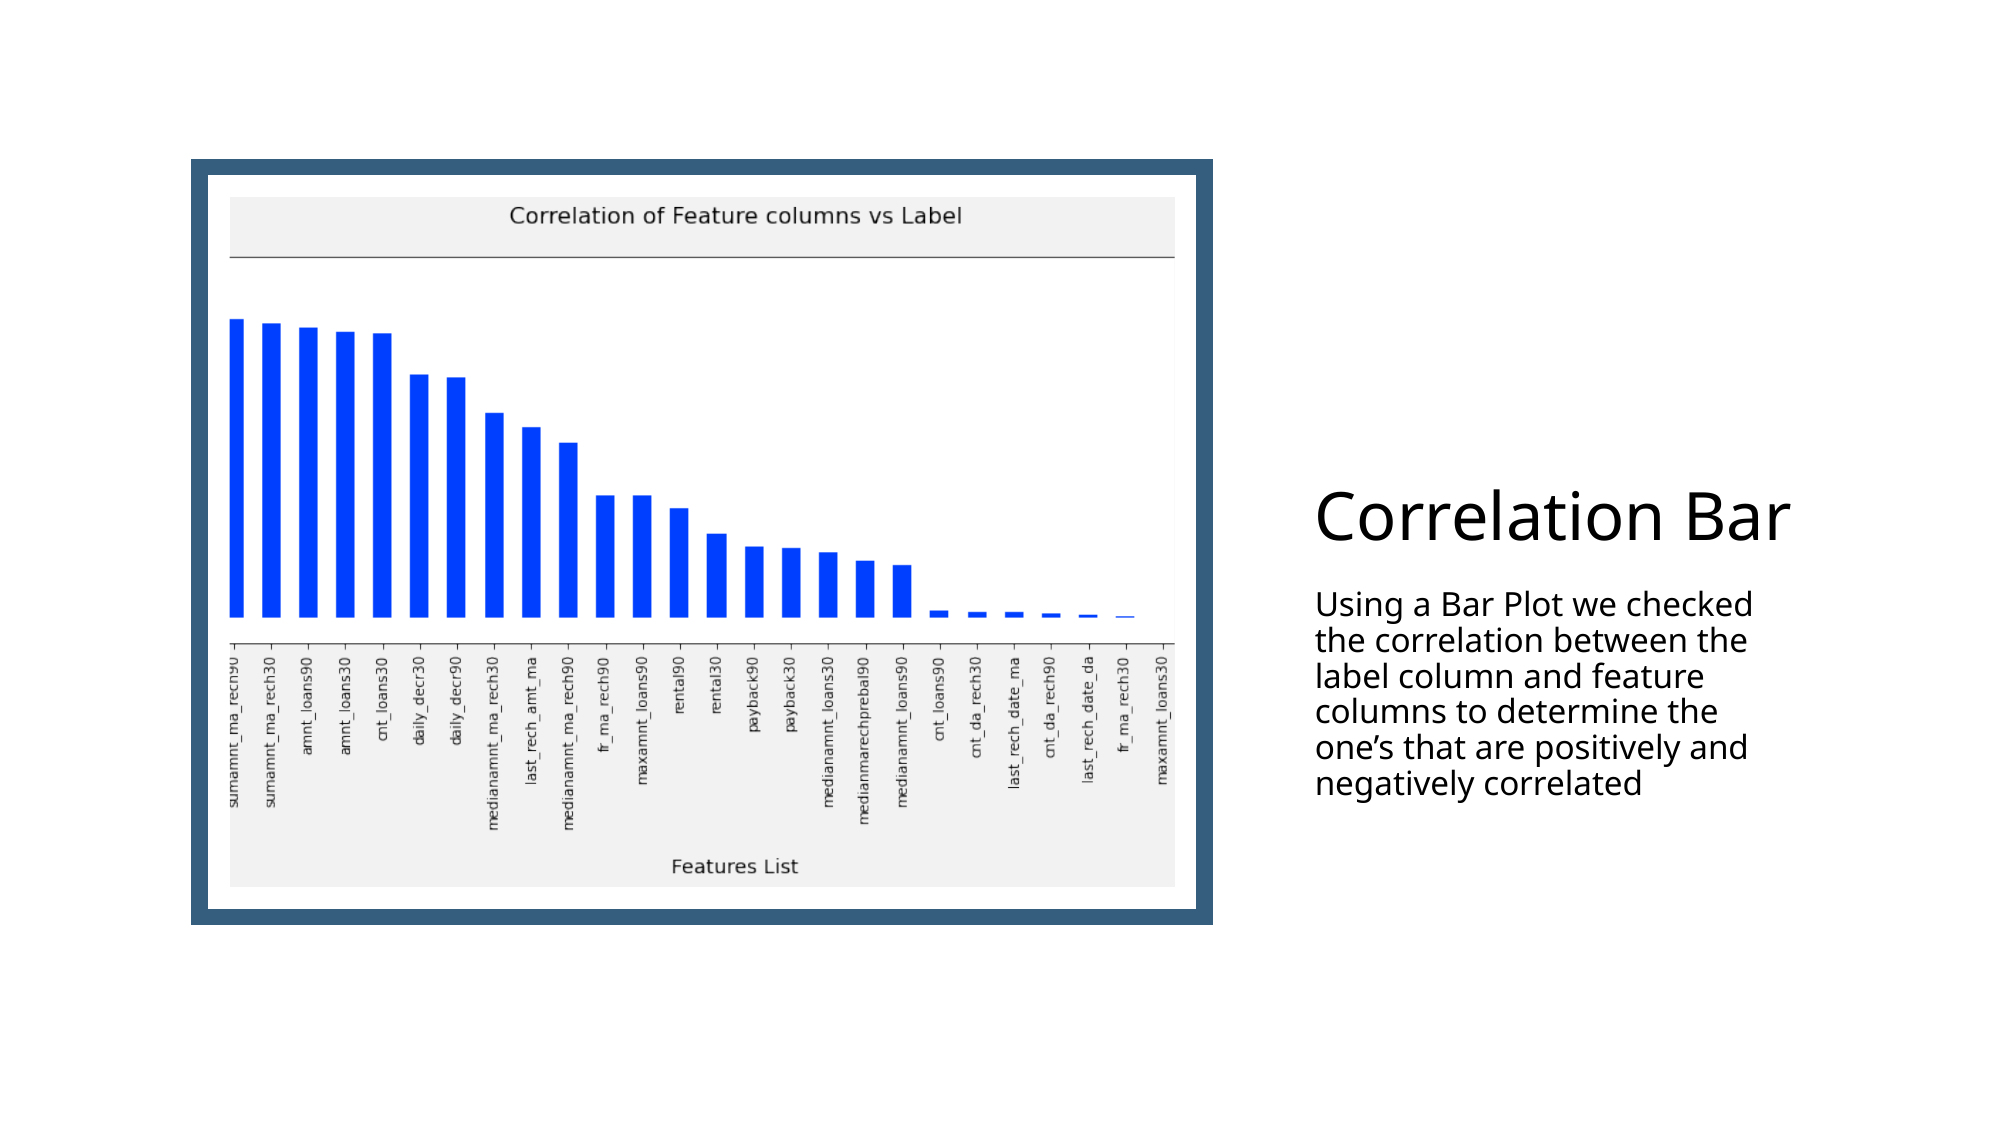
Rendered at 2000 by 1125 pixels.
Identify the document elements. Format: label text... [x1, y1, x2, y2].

title Correlation Bar [1299, 224, 1813, 563]
list Using a Bar Plot we checked the correlation between the label column and feature columns to determine the one’s that are positively and negatively correlated [1299, 580, 1813, 875]
picture [229, 196, 1175, 888]
